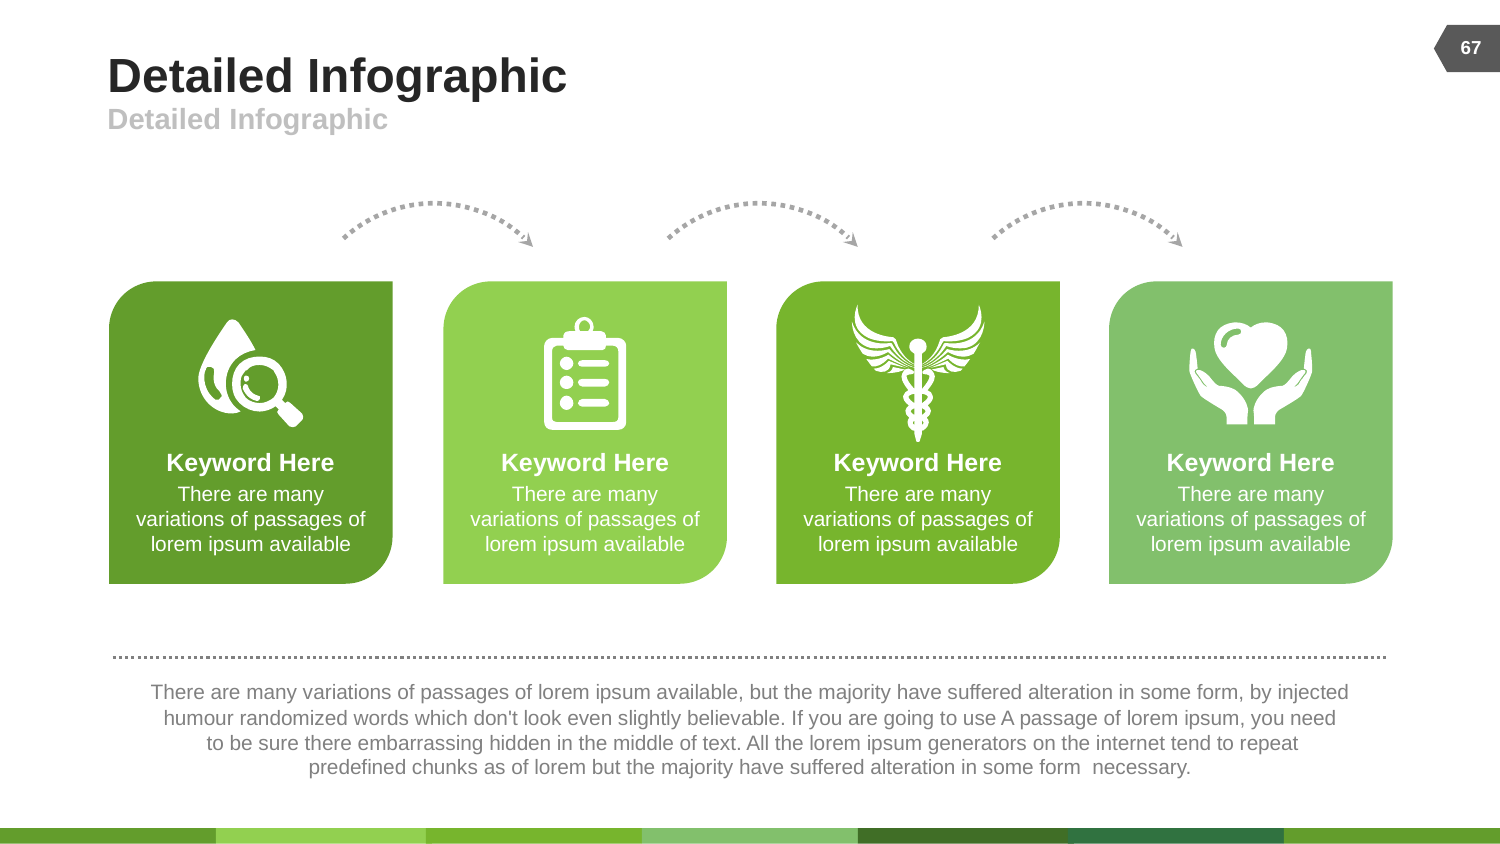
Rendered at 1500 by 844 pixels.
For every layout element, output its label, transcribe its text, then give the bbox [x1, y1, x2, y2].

text_box [1107, 279, 1395, 586]
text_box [846, 304, 990, 443]
title Detailed Infographic [107, 43, 1033, 102]
text_box [441, 279, 730, 586]
text_box [992, 202, 1183, 338]
text_box There are many variations of passages of lorem ipsum available, but the majority have suffered alteration in some form, by injected humour randomized words which don't look even slightly believable. If you are going to use A passage of lorem ipsum, you need to be sure there embarrassing hidden in the middle of text. All the lorem ipsum generators on the internet tend to repeat predefined chunks as of lorem but the majority have suffered alteration in some form necessary. [113, 679, 1387, 780]
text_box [198, 319, 304, 428]
text_box [342, 202, 534, 338]
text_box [1188, 322, 1313, 425]
list Detailed Infographic [107, 101, 783, 135]
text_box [543, 316, 627, 431]
text_box Keyword Here There are many variations of passages of lorem ipsum available [452, 439, 718, 563]
text_box [667, 202, 858, 338]
slide_number 67 [1439, 24, 1500, 70]
text_box [774, 279, 1062, 586]
text_box [106, 279, 395, 586]
text_box Keyword Here There are many variations of passages of lorem ipsum available [118, 439, 384, 563]
text_box Keyword Here There are many variations of passages of lorem ipsum available [1118, 439, 1384, 563]
text_box Keyword Here There are many variations of passages of lorem ipsum available [785, 439, 1051, 563]
